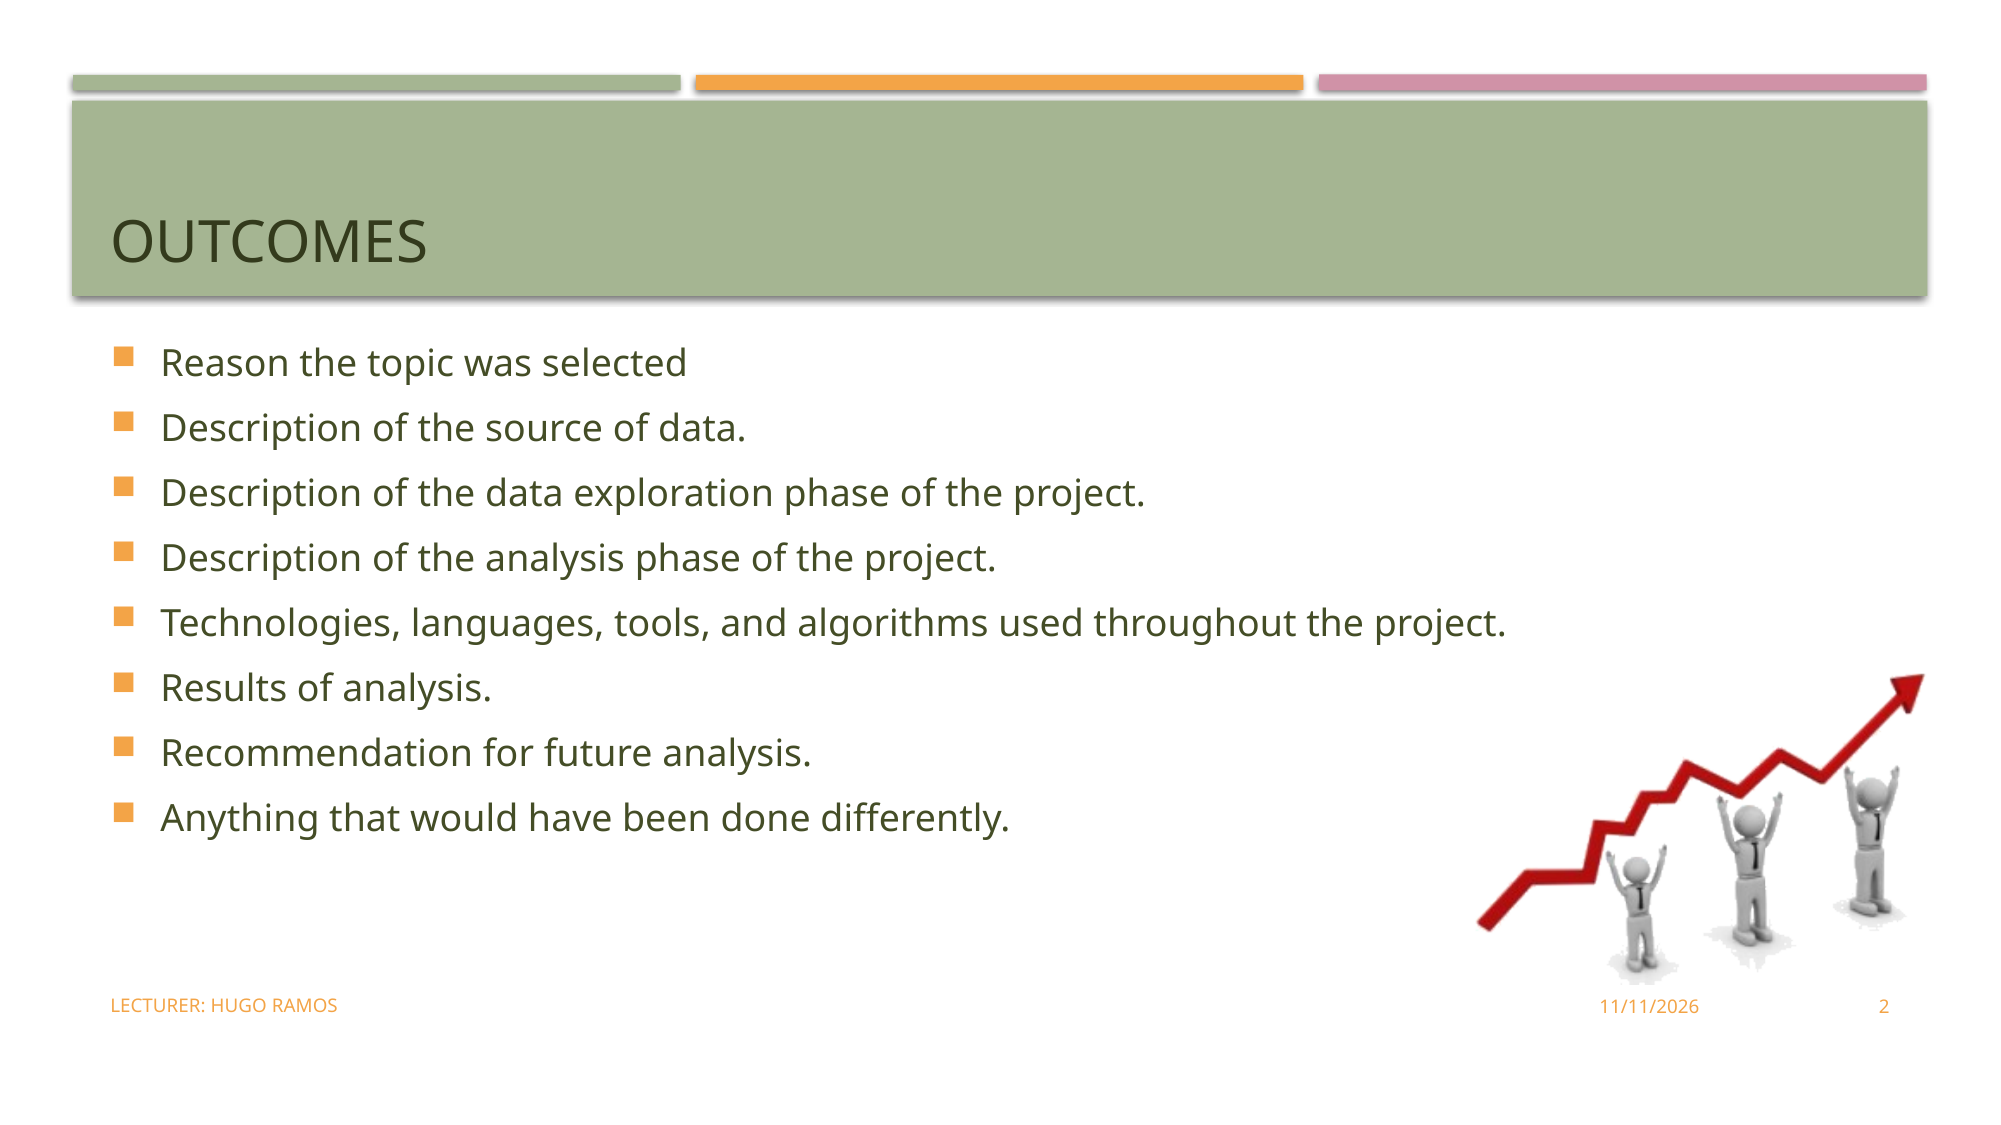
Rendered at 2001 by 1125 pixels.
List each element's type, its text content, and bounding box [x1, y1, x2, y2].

picture [1455, 640, 1974, 985]
list Reason the topic was selected Description of the source of data. Description of the data exploration phase of the project. Description of the analysis phase of the project. Technologies, languages, tools, and algorithms used throughout the project. Results of analysis. Recommendation for future analysis. Anything that would have been done differently. [95, 331, 1905, 935]
title Outcomes [95, 115, 1905, 282]
slide_number 2 [1732, 994, 1905, 1037]
footer Lecturer: Hugo Ramos [95, 976, 1230, 1037]
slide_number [1247, 977, 1715, 1037]
